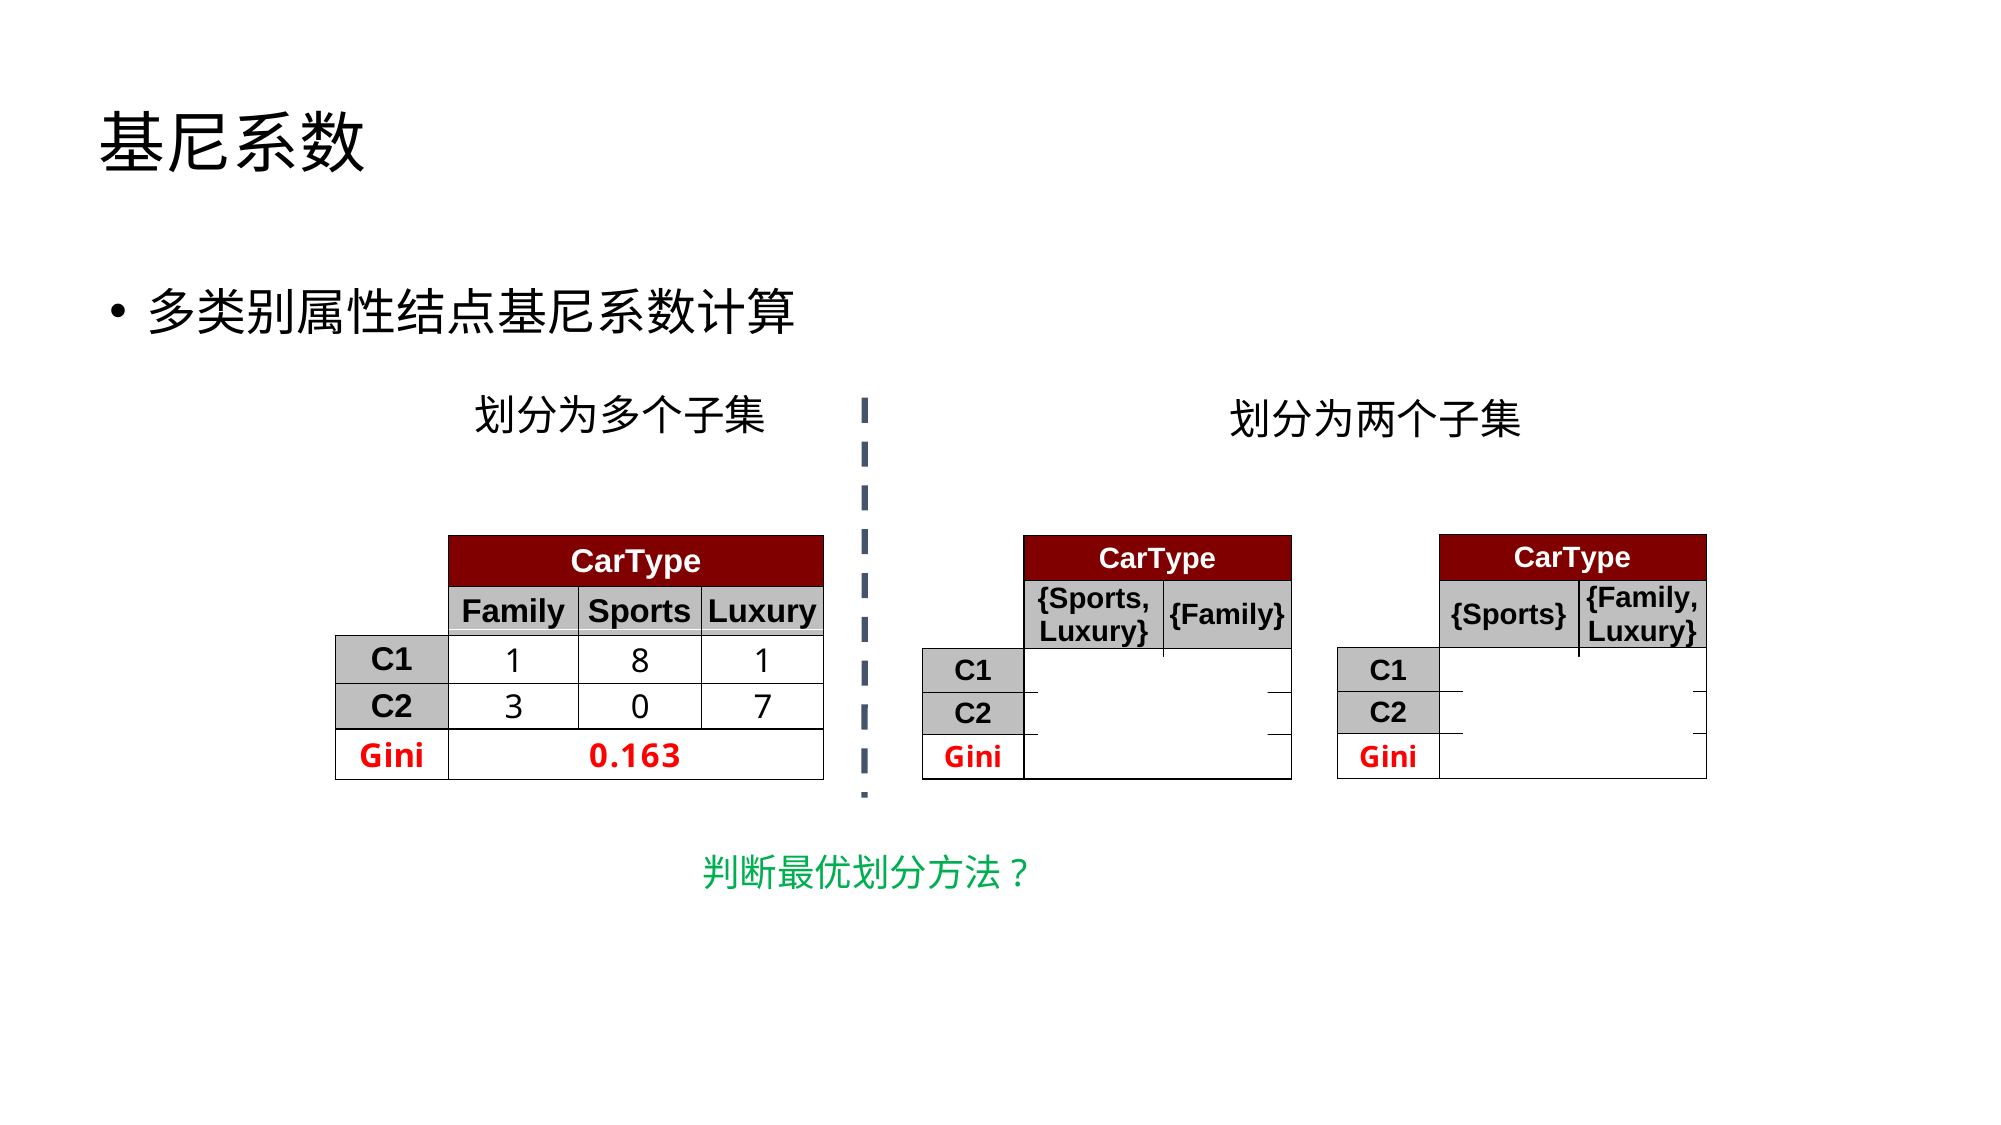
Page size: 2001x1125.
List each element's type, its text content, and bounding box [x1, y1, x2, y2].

text_box 划分为两个子集 [1215, 385, 1538, 451]
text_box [327, 535, 828, 793]
title 基尼系数 [83, 101, 1895, 190]
text_box 划分为多个子集 [459, 381, 782, 446]
text_box 多类别属性结点基尼系数计算 [94, 242, 1930, 1103]
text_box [915, 535, 1337, 824]
text_box 判断最优划分方法? [687, 841, 1042, 902]
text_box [1330, 534, 1753, 823]
